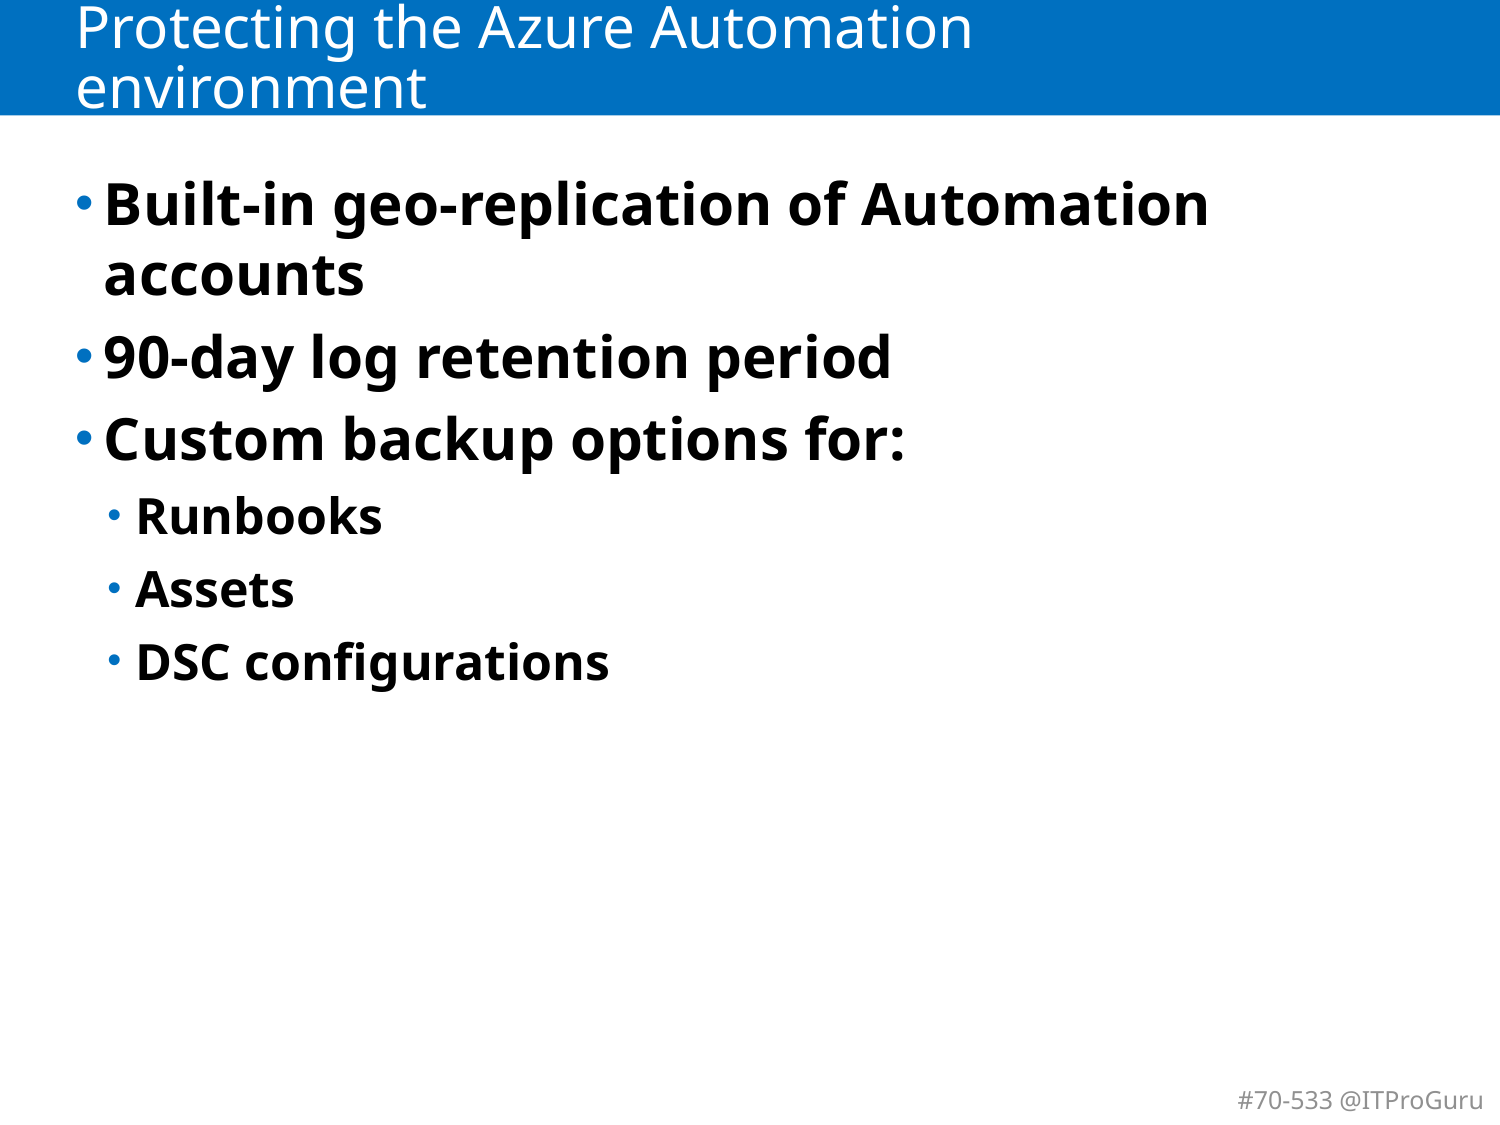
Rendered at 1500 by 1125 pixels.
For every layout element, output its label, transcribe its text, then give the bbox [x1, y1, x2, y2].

title Protecting the Azure Automation environment [75, 0, 1351, 122]
text_box Built-in geo-replication of Automation accounts 90-day log retention period Custom backup options for: Runbooks Assets DSC configurations [75, 167, 1408, 1012]
